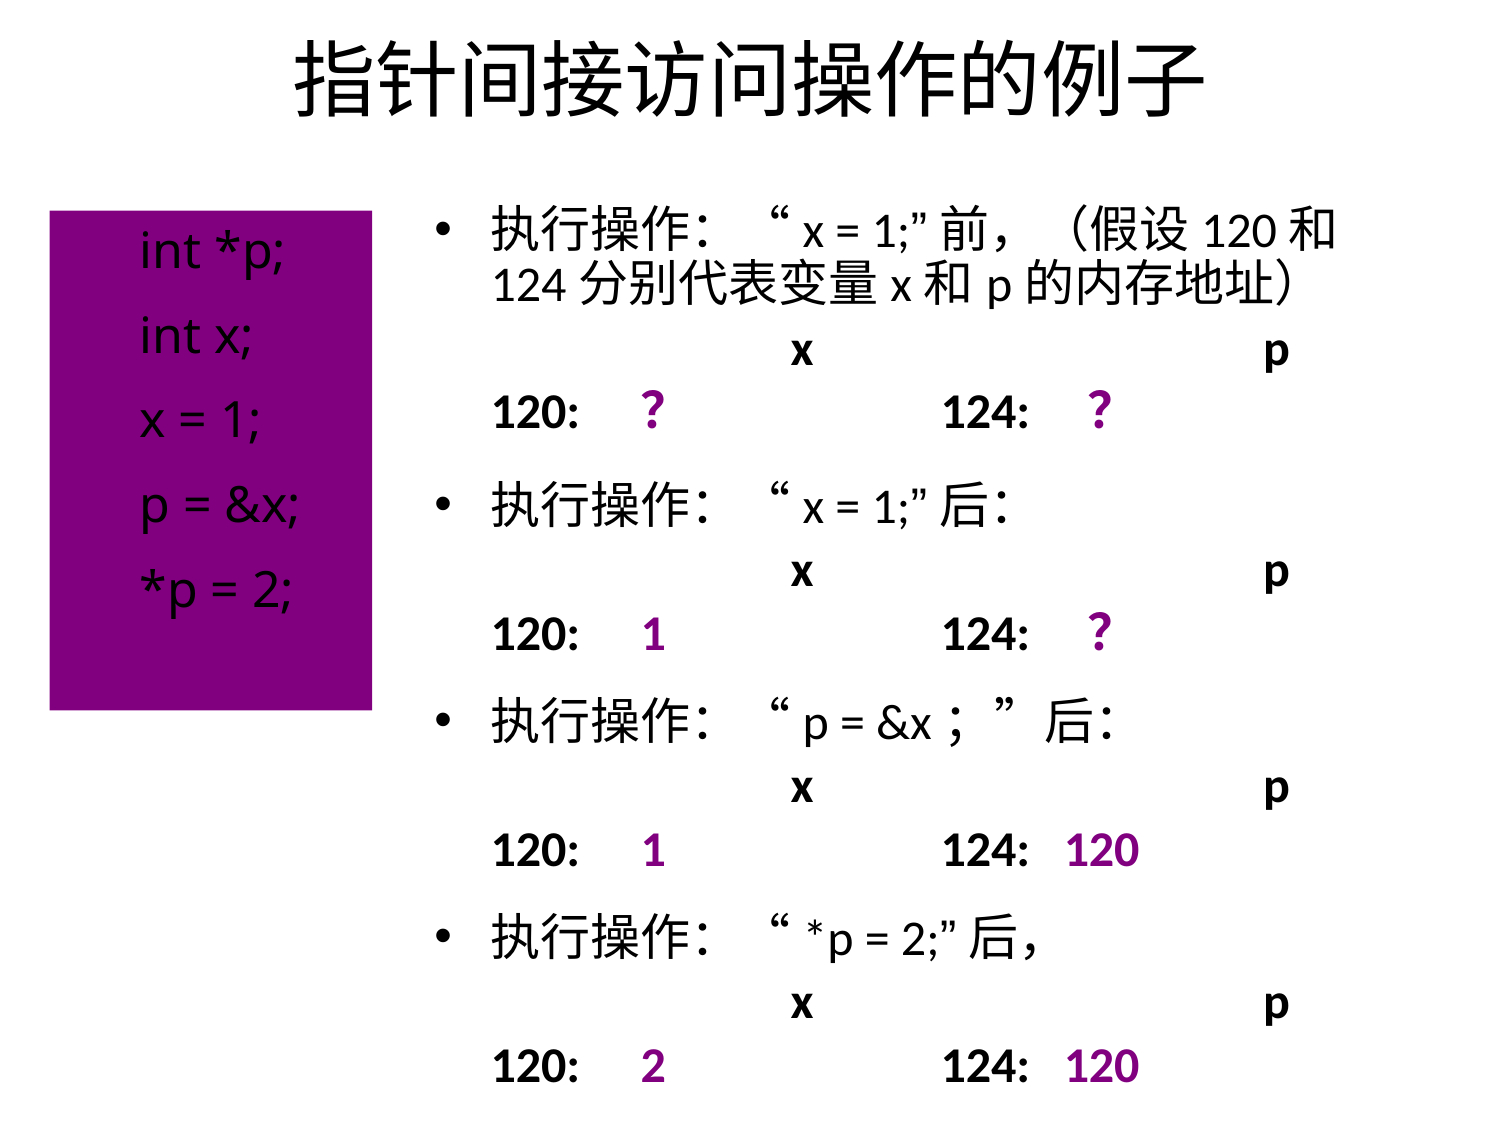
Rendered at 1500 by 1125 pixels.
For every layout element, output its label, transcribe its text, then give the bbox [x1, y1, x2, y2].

text_box int *p; int x; x = 1; p = &x; *p = 2; [49, 210, 373, 711]
list 执行操作：“x = 1;”前，（假设120和124分别代表变量x和p的内存地址） x p 120: ？ 124: ？ 执行操作：“x = 1;”后： x p 120: 1 124: ？ 执行操作：“p = &x；”后： x p 120: 1 124: 120 执行操作：“*p = 2;”后， x p 120: 2 124: 120 [419, 196, 1441, 1125]
title 指针间接访问操作的例子 [75, 19, 1425, 135]
